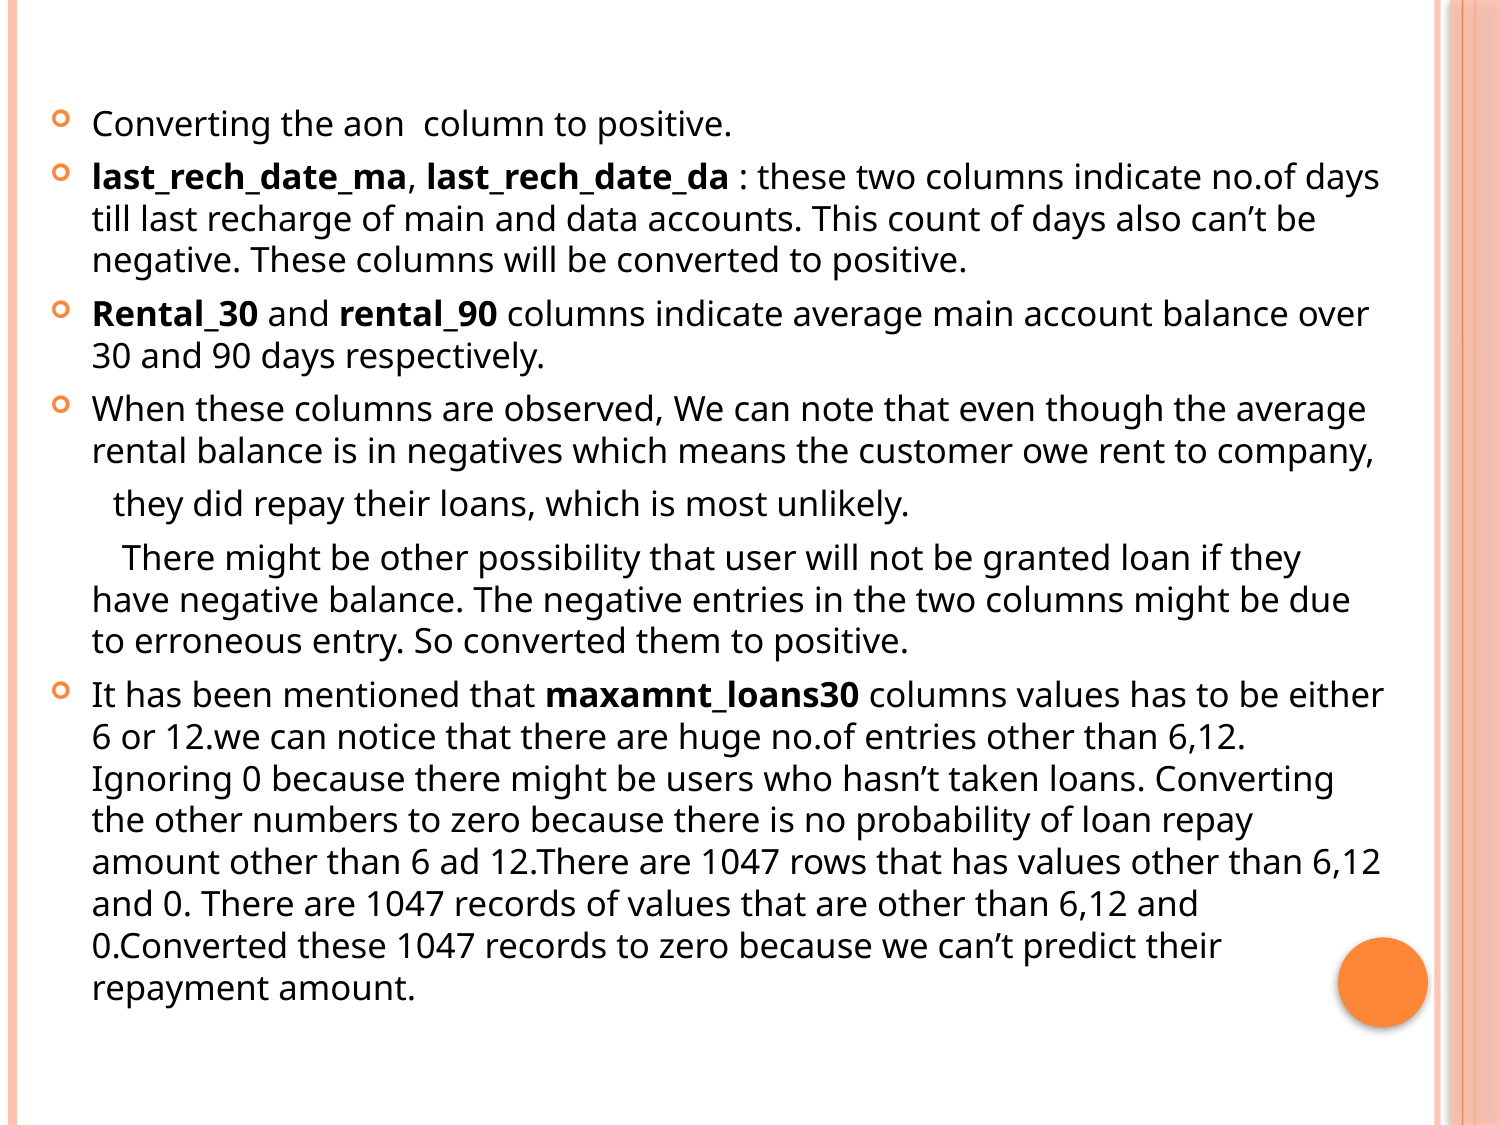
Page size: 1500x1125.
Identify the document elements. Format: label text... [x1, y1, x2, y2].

list Converting the aon column to positive. last_rech_date_ma, last_rech_date_da : these two columns indicate no.of days till last recharge of main and data accounts. This count of days also can’t be negative. These columns will be converted to positive. Rental_30 and rental_90 columns indicate average main account balance over 30 and 90 days respectively. When these columns are observed, We can note that even though the average rental balance is in negatives which means the customer owe rent to company, they did repay their loans, which is most unlikely. There might be other possibility that user will not be granted loan if they have negative balance. The negative entries in the two columns might be due to erroneous entry. So converted them to positive. It has been mentioned that maxamnt_loans30 columns values has to be either 6 or 12.we can notice that there are huge no.of entries other than 6,12. Ignoring 0 because there might be users who hasn’t taken loans. Converting the other numbers to zero because there is no probability of loan repay amount other than 6 ad 12.There are 1047 rows that has values other than 6,12 and 0. There are 1047 records of values that are other than 6,12 and 0.Converted these 1047 records to zero because we can’t predict their repayment amount. [35, 93, 1402, 1041]
